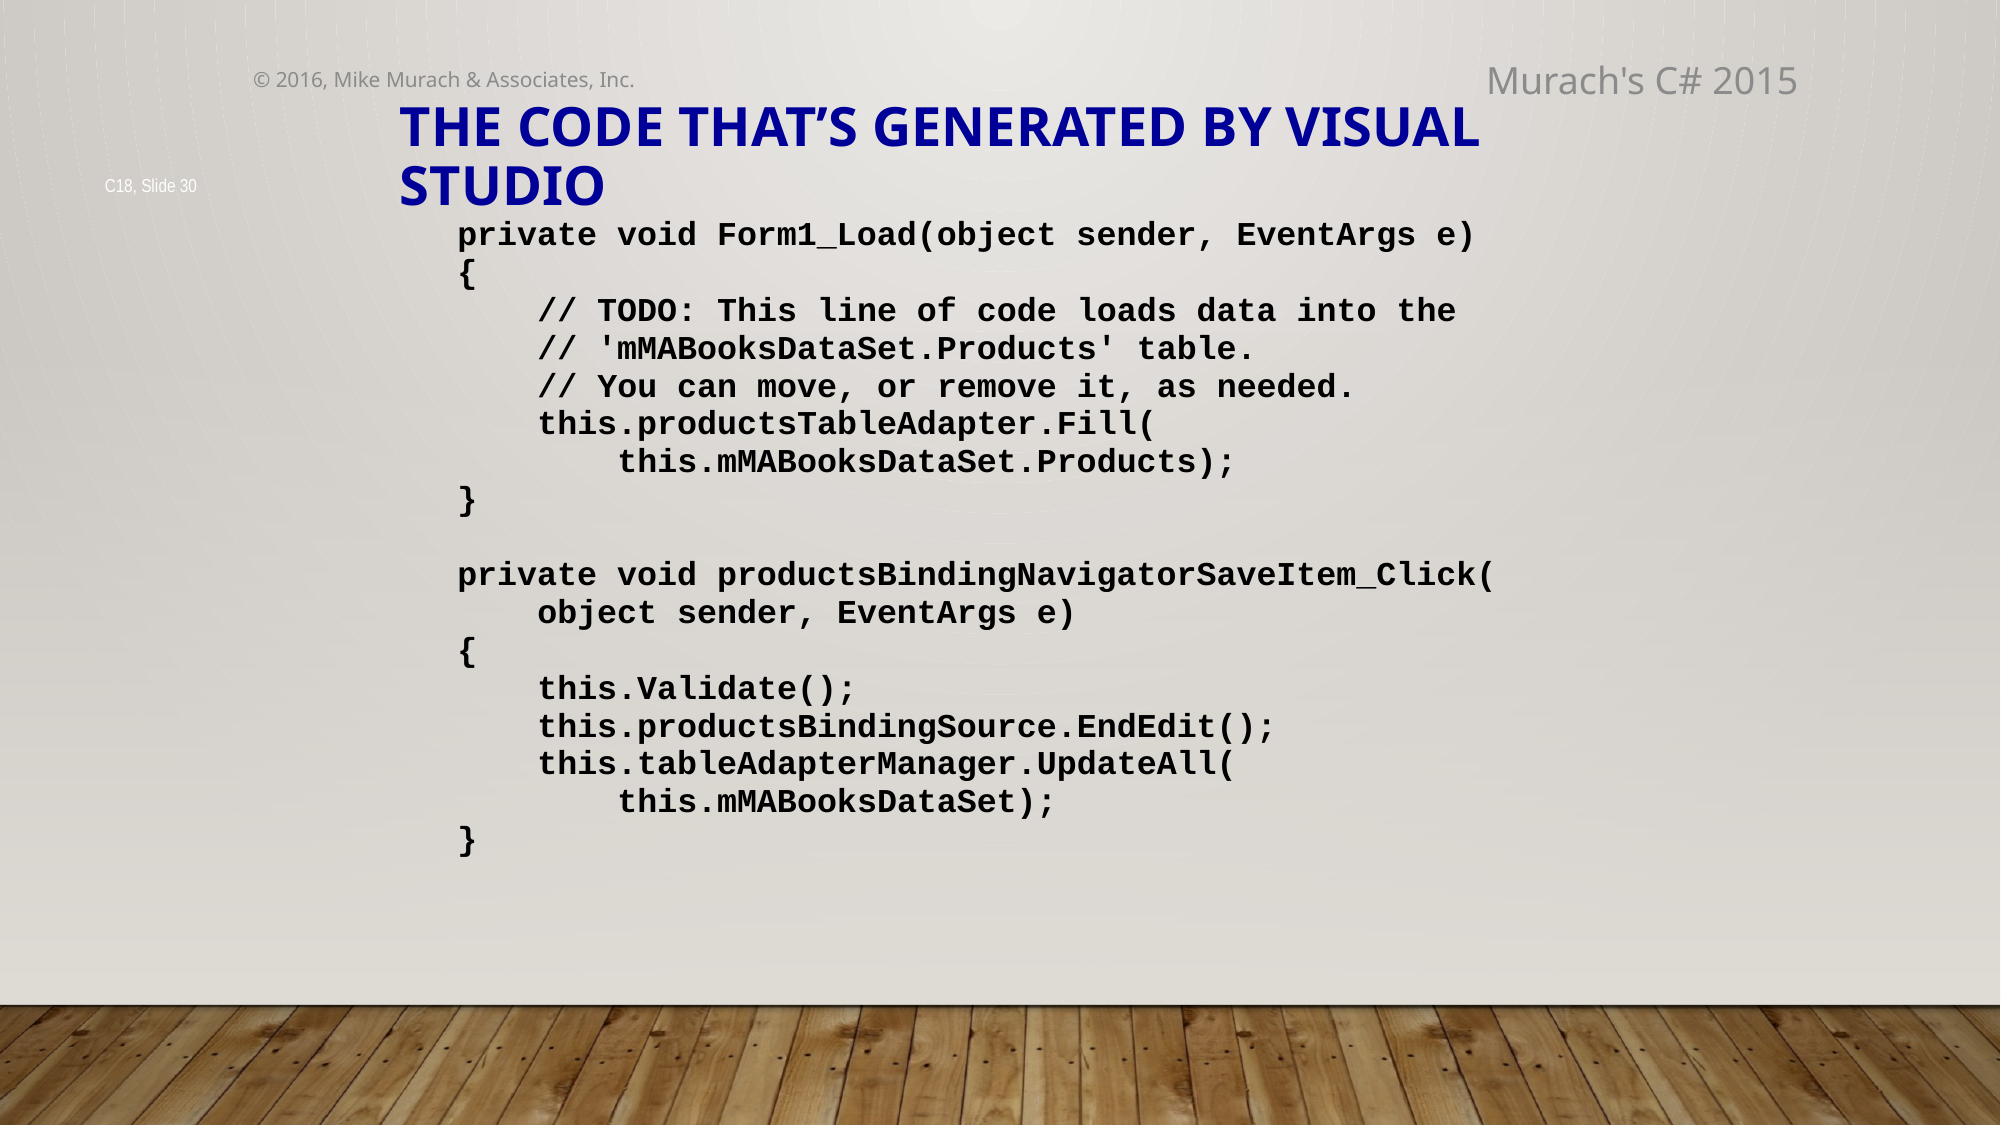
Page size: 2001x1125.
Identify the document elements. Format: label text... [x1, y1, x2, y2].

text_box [399, 217, 1601, 862]
picture [0, 1005, 2000, 1125]
slide_number C18, Slide 30 [78, 131, 212, 214]
slide_number Murach's C# 2015 [1239, 54, 1814, 105]
title The code that’s generated by Visual Studio [399, 99, 1600, 217]
footer © 2016, Mike Murach & Associates, Inc. [238, 54, 1213, 105]
